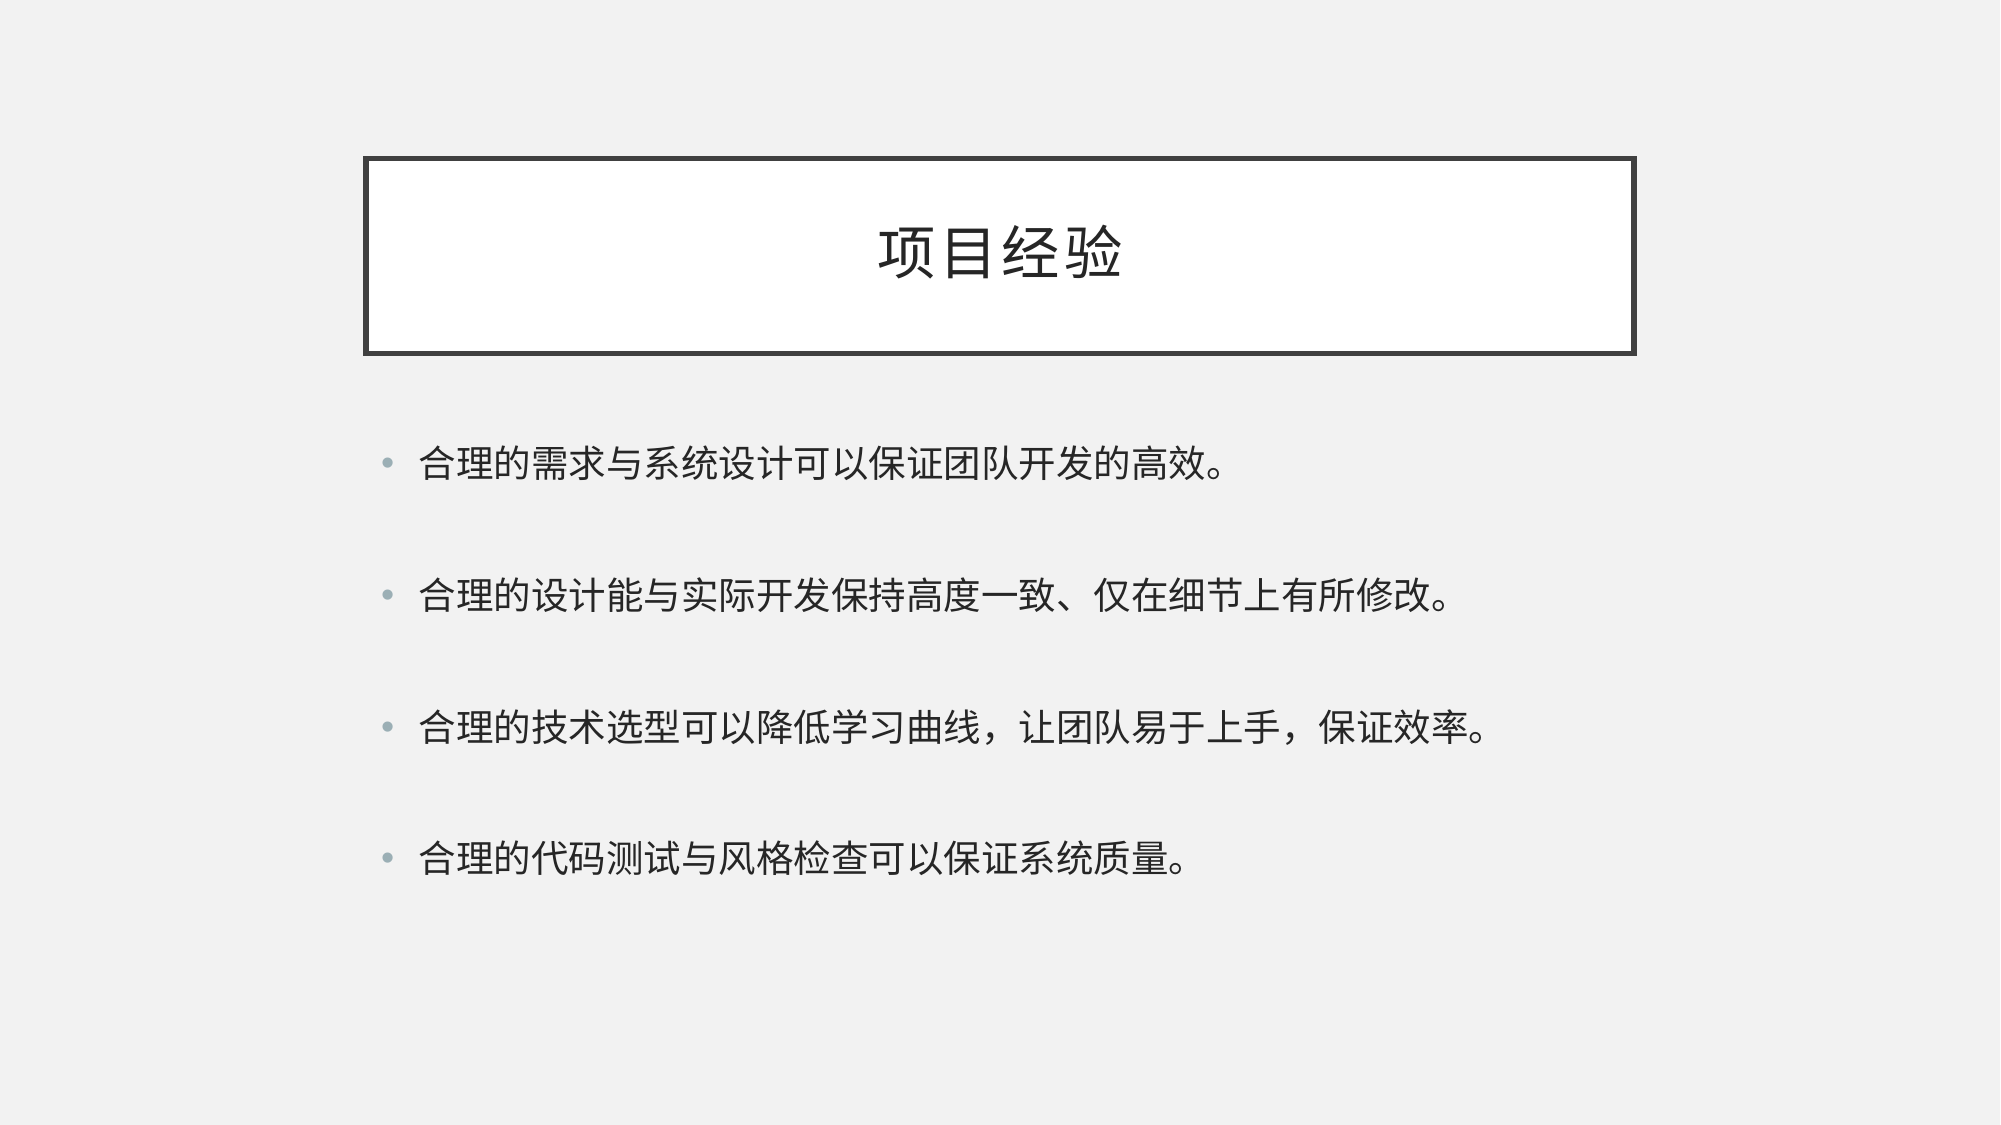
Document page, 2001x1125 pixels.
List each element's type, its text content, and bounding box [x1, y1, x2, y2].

list 合理的需求与系统设计可以保证团队开发的高效。 合理的设计能与实际开发保持高度一致、仅在细节上有所修改。 合理的技术选型可以降低学习曲线，让团队易于上手，保证效率。 合理的代码测试与风格检查可以保证系统质量。 [366, 432, 1634, 942]
title 项目经验 [363, 156, 1637, 356]
